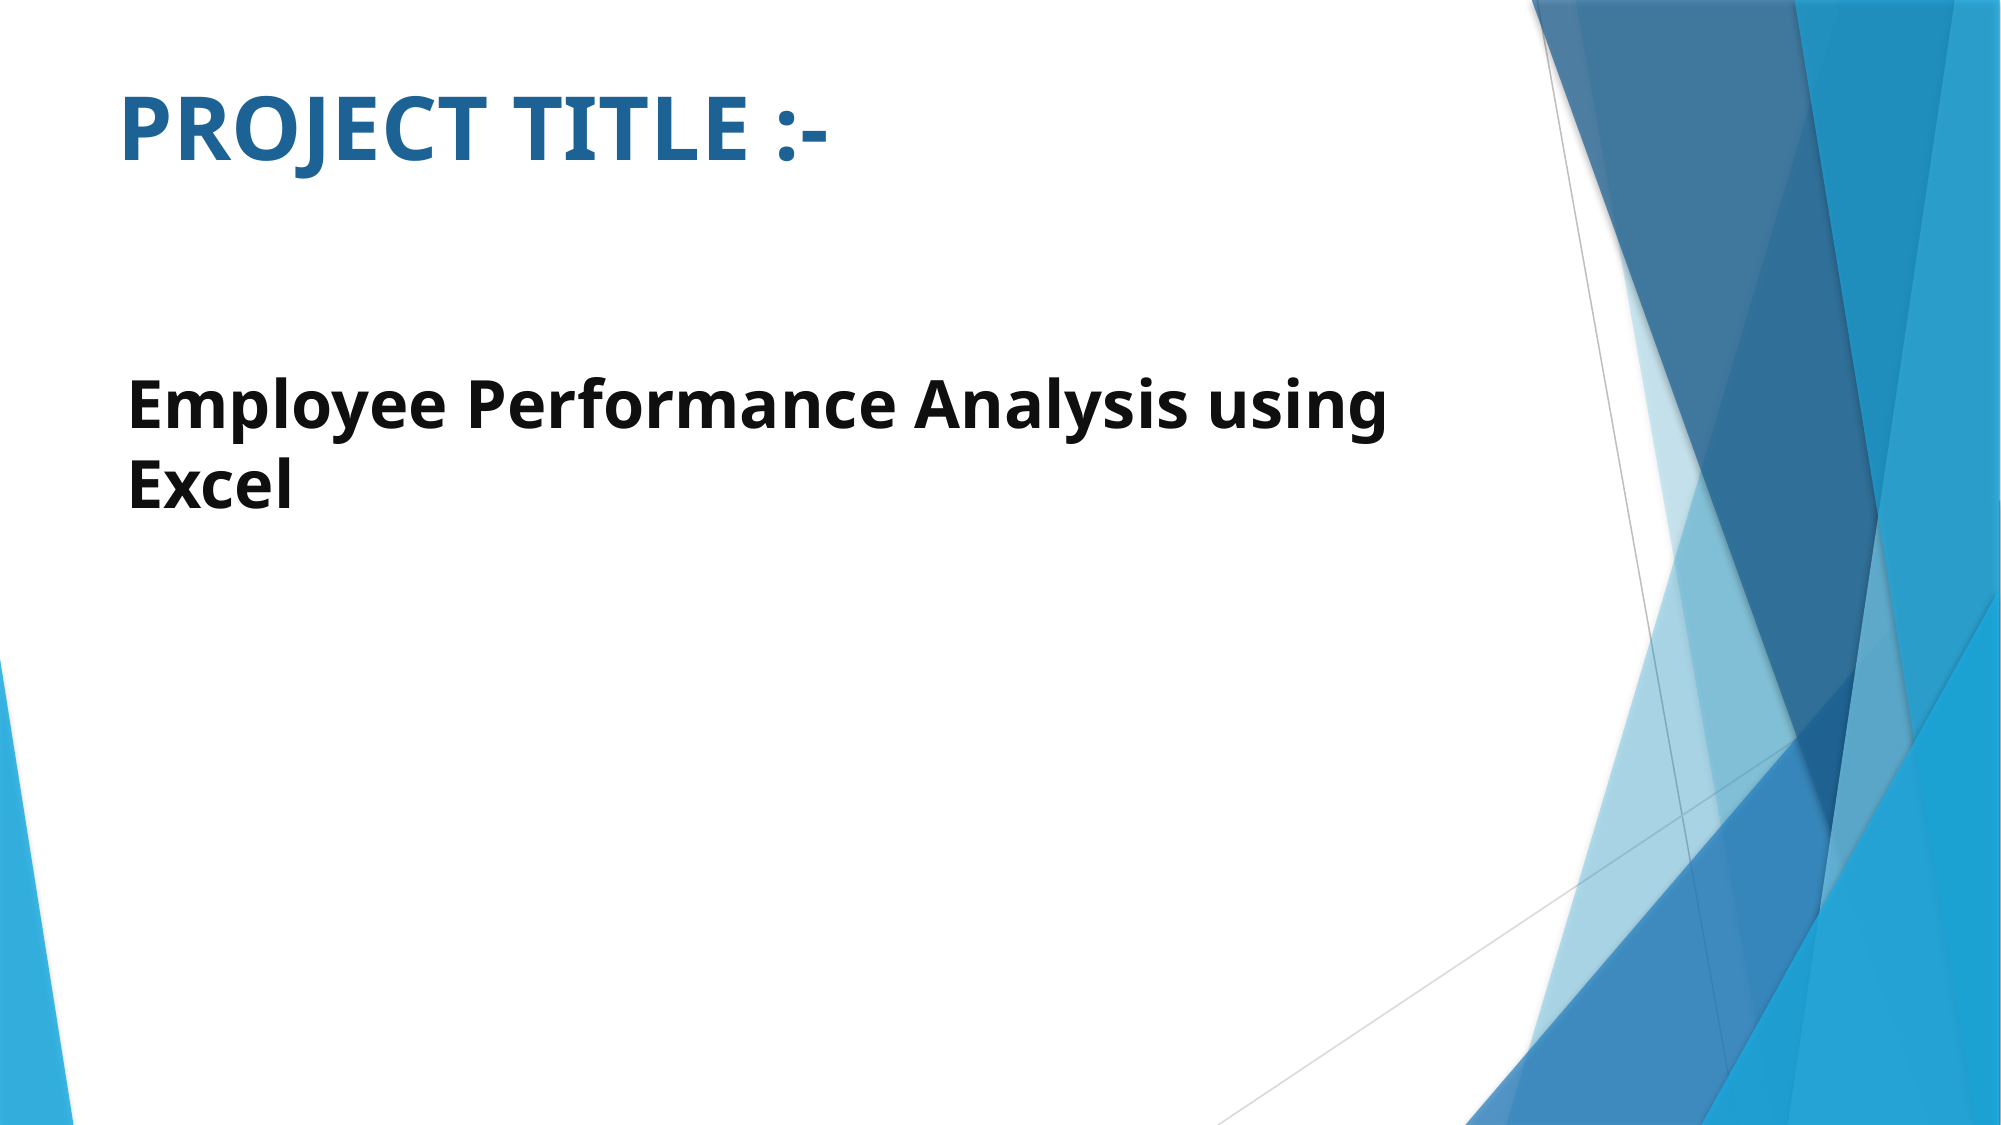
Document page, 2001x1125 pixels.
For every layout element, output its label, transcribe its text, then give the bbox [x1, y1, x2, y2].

title PROJECT TITLE :- [102, 64, 1513, 282]
list Employee Performance Analysis using Excel [111, 354, 1522, 992]
